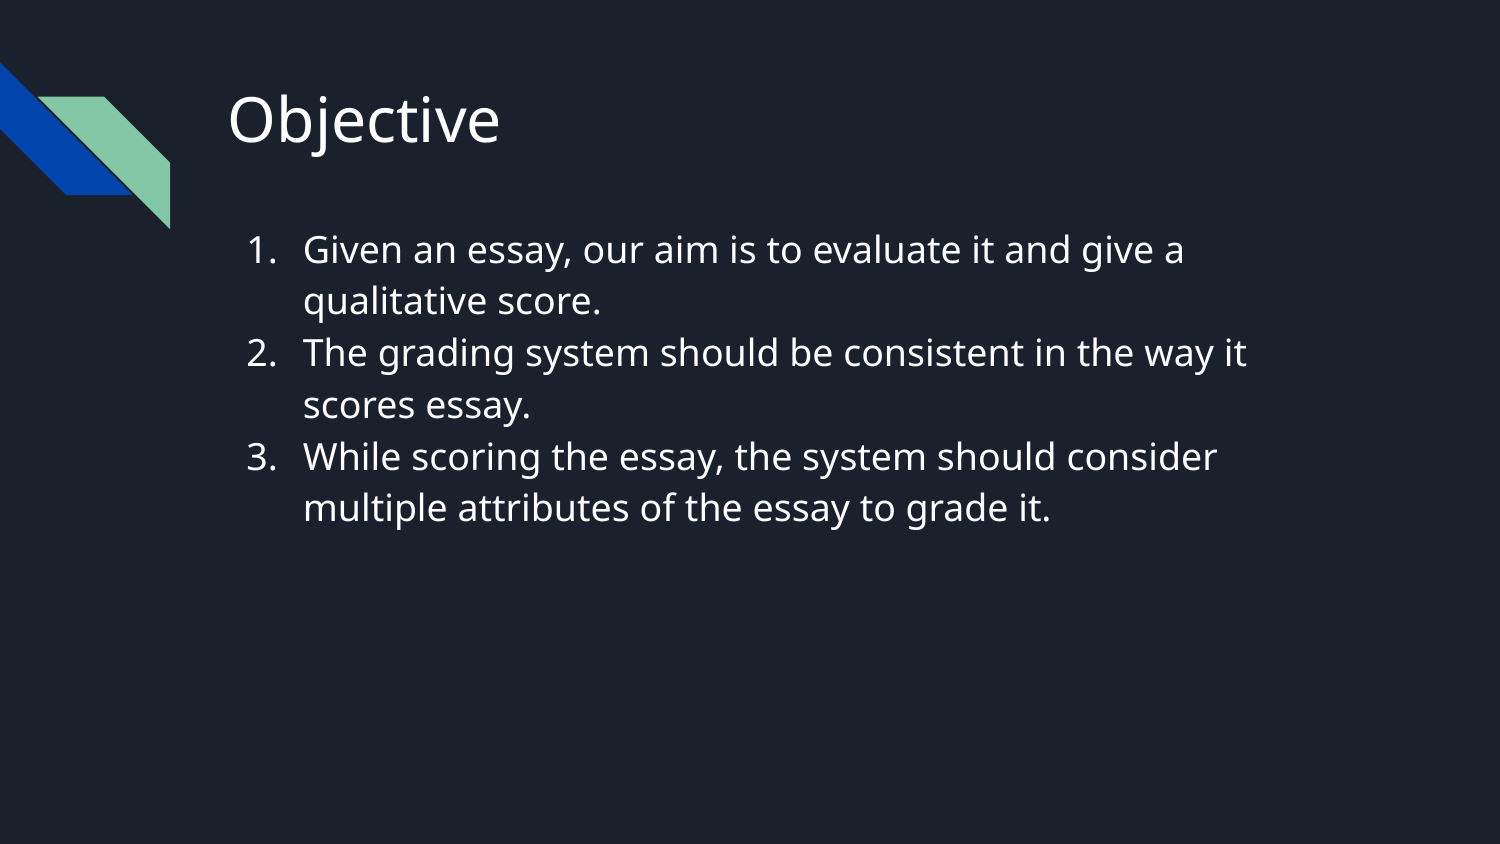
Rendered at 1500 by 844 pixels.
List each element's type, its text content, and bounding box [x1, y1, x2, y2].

list Given an essay, our aim is to evaluate it and give a qualitative score. The grading system should be consistent in the way it scores essay. While scoring the essay, the system should consider multiple attributes of the essay to grade it. [212, 203, 1368, 735]
title Objective [212, 64, 1368, 203]
